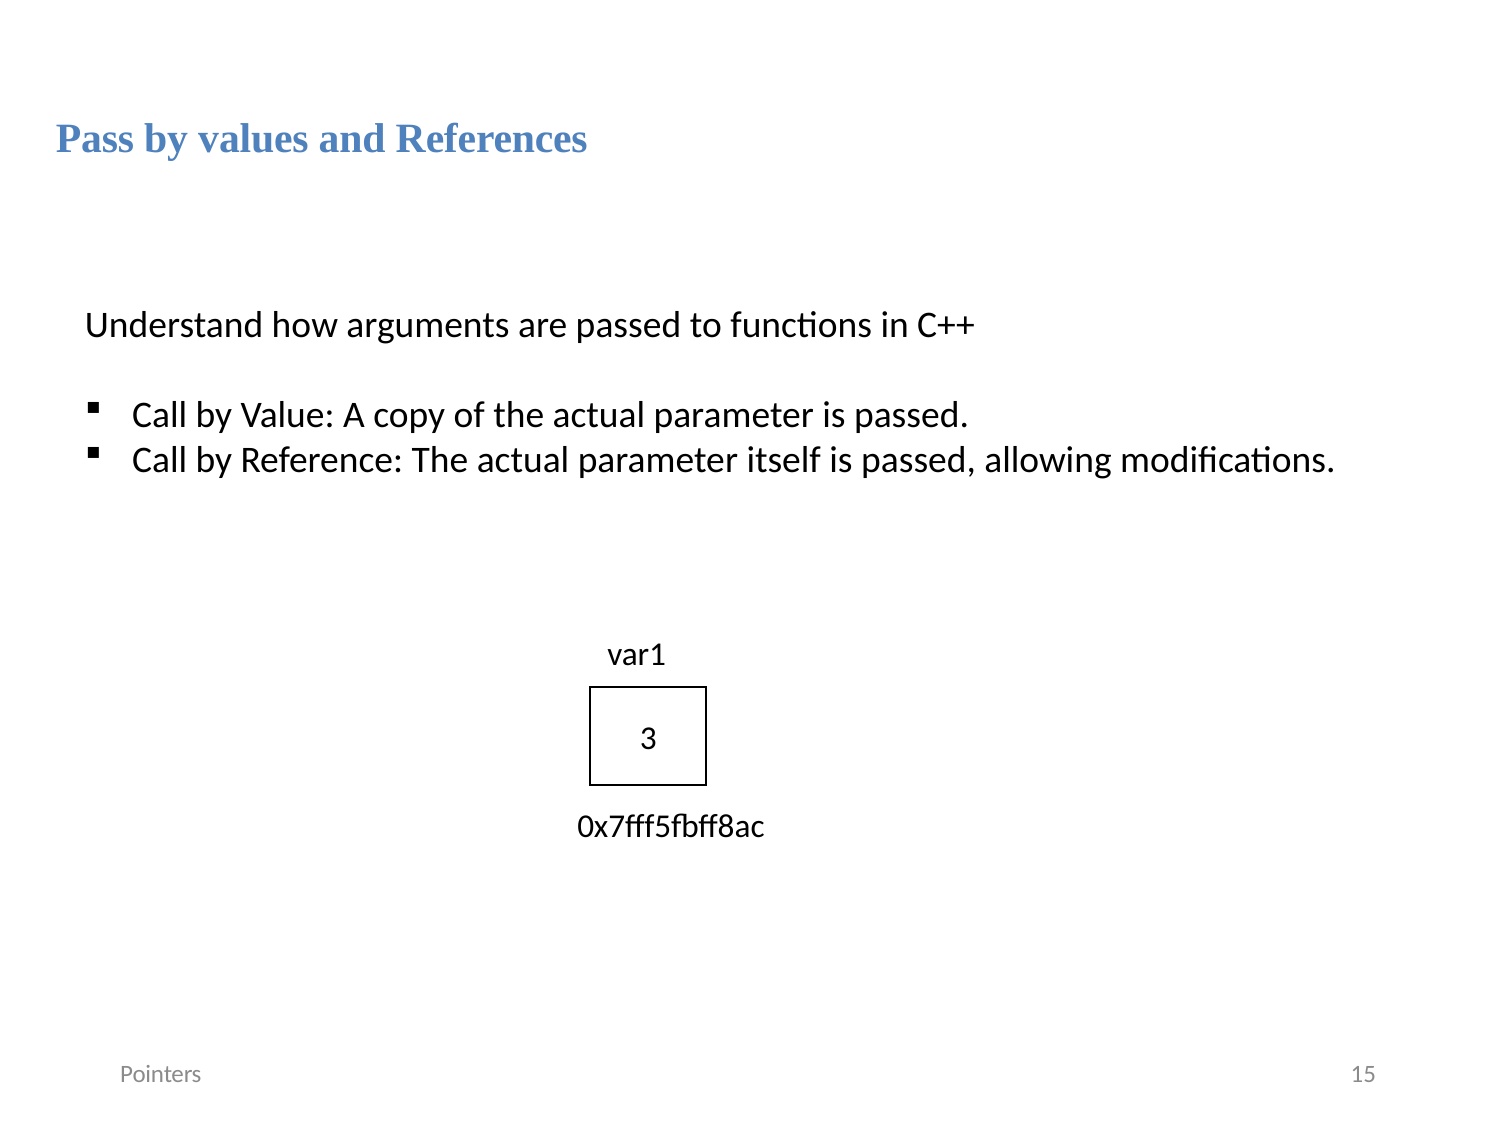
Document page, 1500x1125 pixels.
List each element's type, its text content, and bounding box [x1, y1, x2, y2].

slide_number Pointers [103, 1042, 441, 1103]
slide_number 15 [1059, 1042, 1397, 1103]
text_box Understand how arguments are passed to functions in C++ Call by Value: A copy of the actual parameter is passed. Call by Reference: The actual parameter itself is passed, allowing modifications. [70, 292, 1425, 848]
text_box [562, 625, 829, 853]
text_box Pass by values and References [53, 108, 1438, 161]
